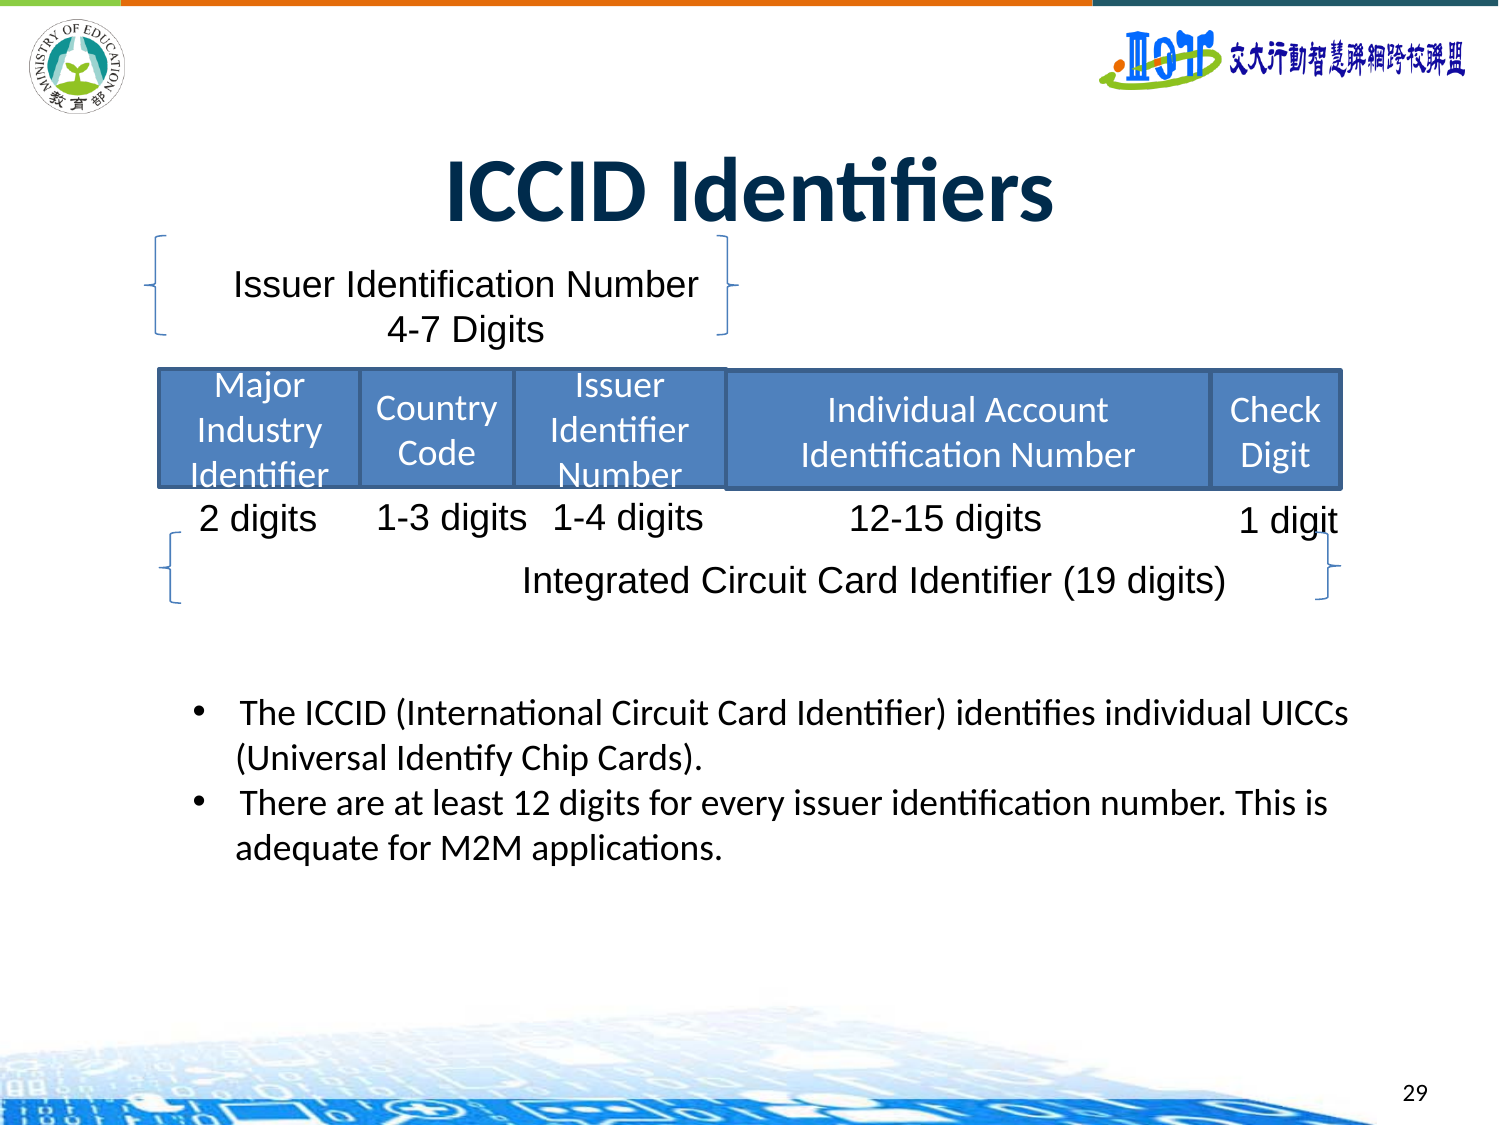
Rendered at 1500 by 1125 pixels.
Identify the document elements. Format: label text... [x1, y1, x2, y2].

text_box Major Industry Identifier [157, 367, 358, 489]
text_box 1 digit [1223, 488, 1354, 549]
picture [29, 19, 125, 114]
text_box 1-3 digits [361, 485, 537, 546]
text_box 2 digits [184, 486, 333, 547]
text_box [716, 234, 740, 336]
text_box [158, 531, 182, 604]
text_box [1315, 531, 1342, 601]
text_box Individual Account Identification Number [724, 368, 1209, 491]
text_box Check Digit [1209, 368, 1343, 491]
slide_number 29 [1387, 1069, 1484, 1125]
text_box [143, 234, 167, 336]
picture [1099, 30, 1465, 90]
picture [0, 987, 1377, 1125]
text_box The ICCID (International Circuit Card Identifier) identifies individual UICCs (Universal Identify Chip Cards). There are at least 12 digits for every issuer identification number. This is adequate for M2M applications. [177, 680, 1374, 1011]
title ICCID Identifiers [75, 101, 1425, 268]
text_box Issuer Identifier Number [512, 367, 728, 489]
text_box Issuer Identification Number 4-7 Digits [218, 252, 714, 358]
text_box 12-15 digits [834, 486, 1058, 547]
text_box Country Code [358, 367, 512, 489]
text_box 1-4 digits [537, 489, 719, 546]
text_box Integrated Circuit Card Identifier (19 digits) [507, 549, 1242, 609]
